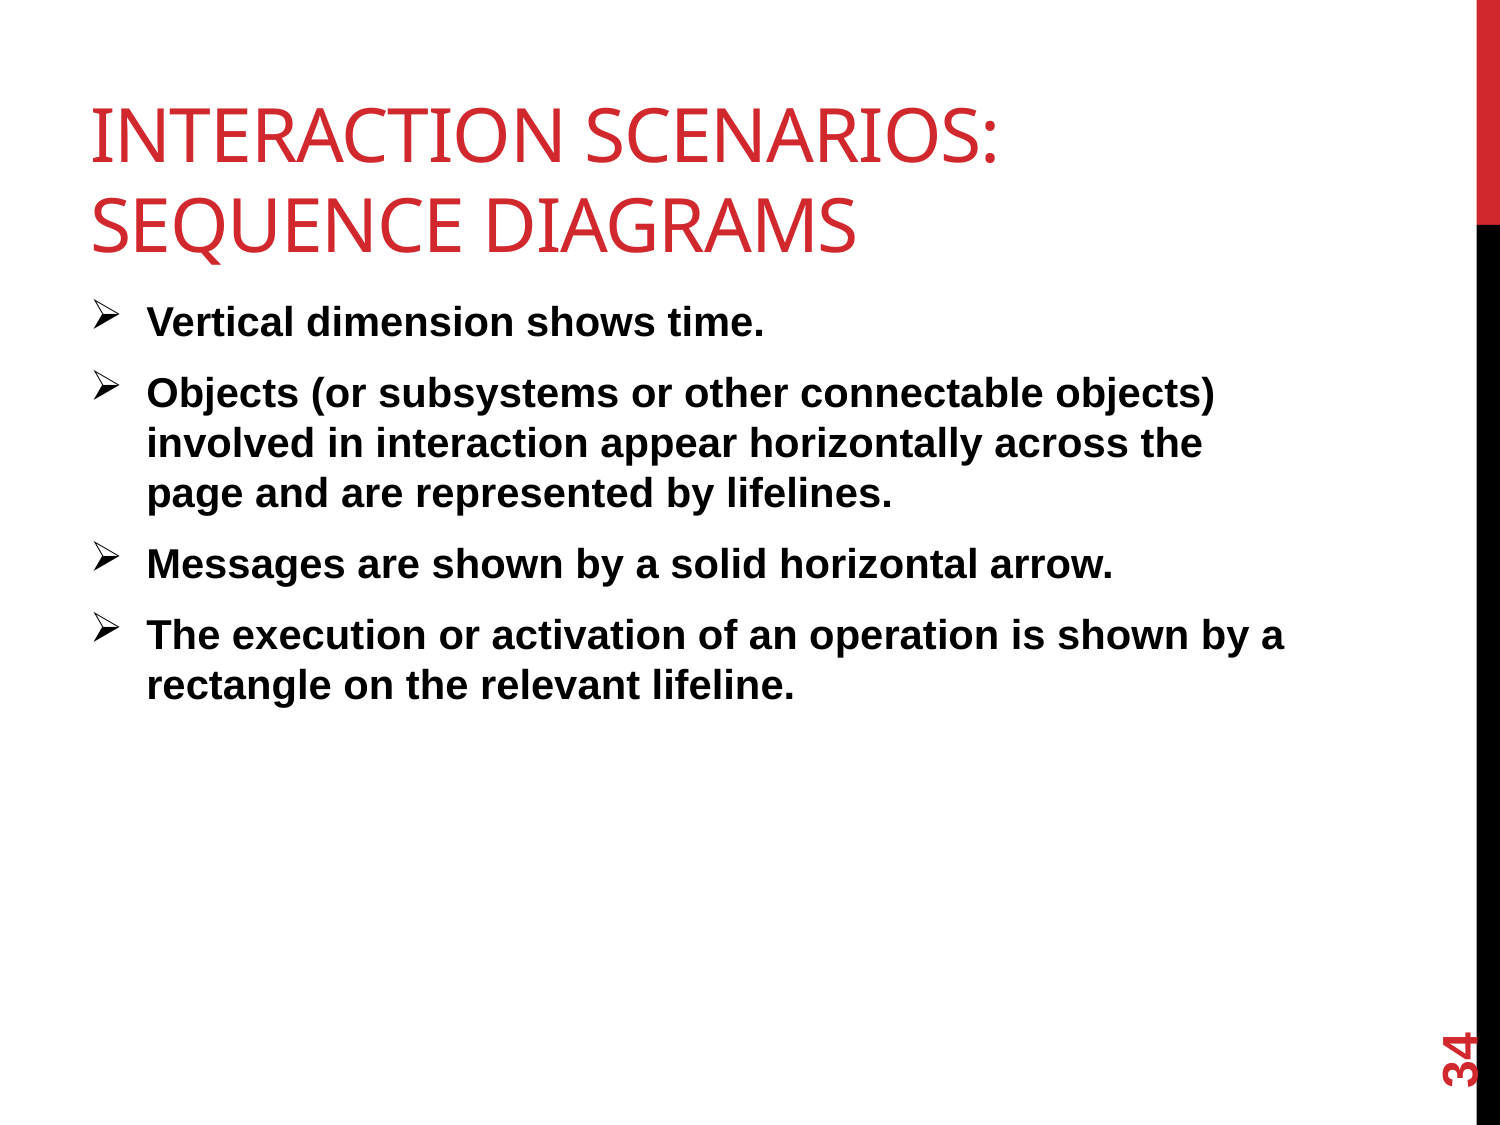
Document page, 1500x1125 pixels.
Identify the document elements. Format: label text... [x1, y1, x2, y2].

slide_number 34 [1427, 887, 1488, 1104]
list Vertical dimension shows time. Objects (or subsystems or other connectable objects) involved in interaction appear horizontally across the page and are represented by lifelines. Messages are shown by a solid horizontal arrow. The execution or activation of an operation is shown by a rectangle on the relevant lifeline. [75, 287, 1325, 1005]
title Interaction scenarios: Sequence diagrams [75, 50, 1388, 275]
